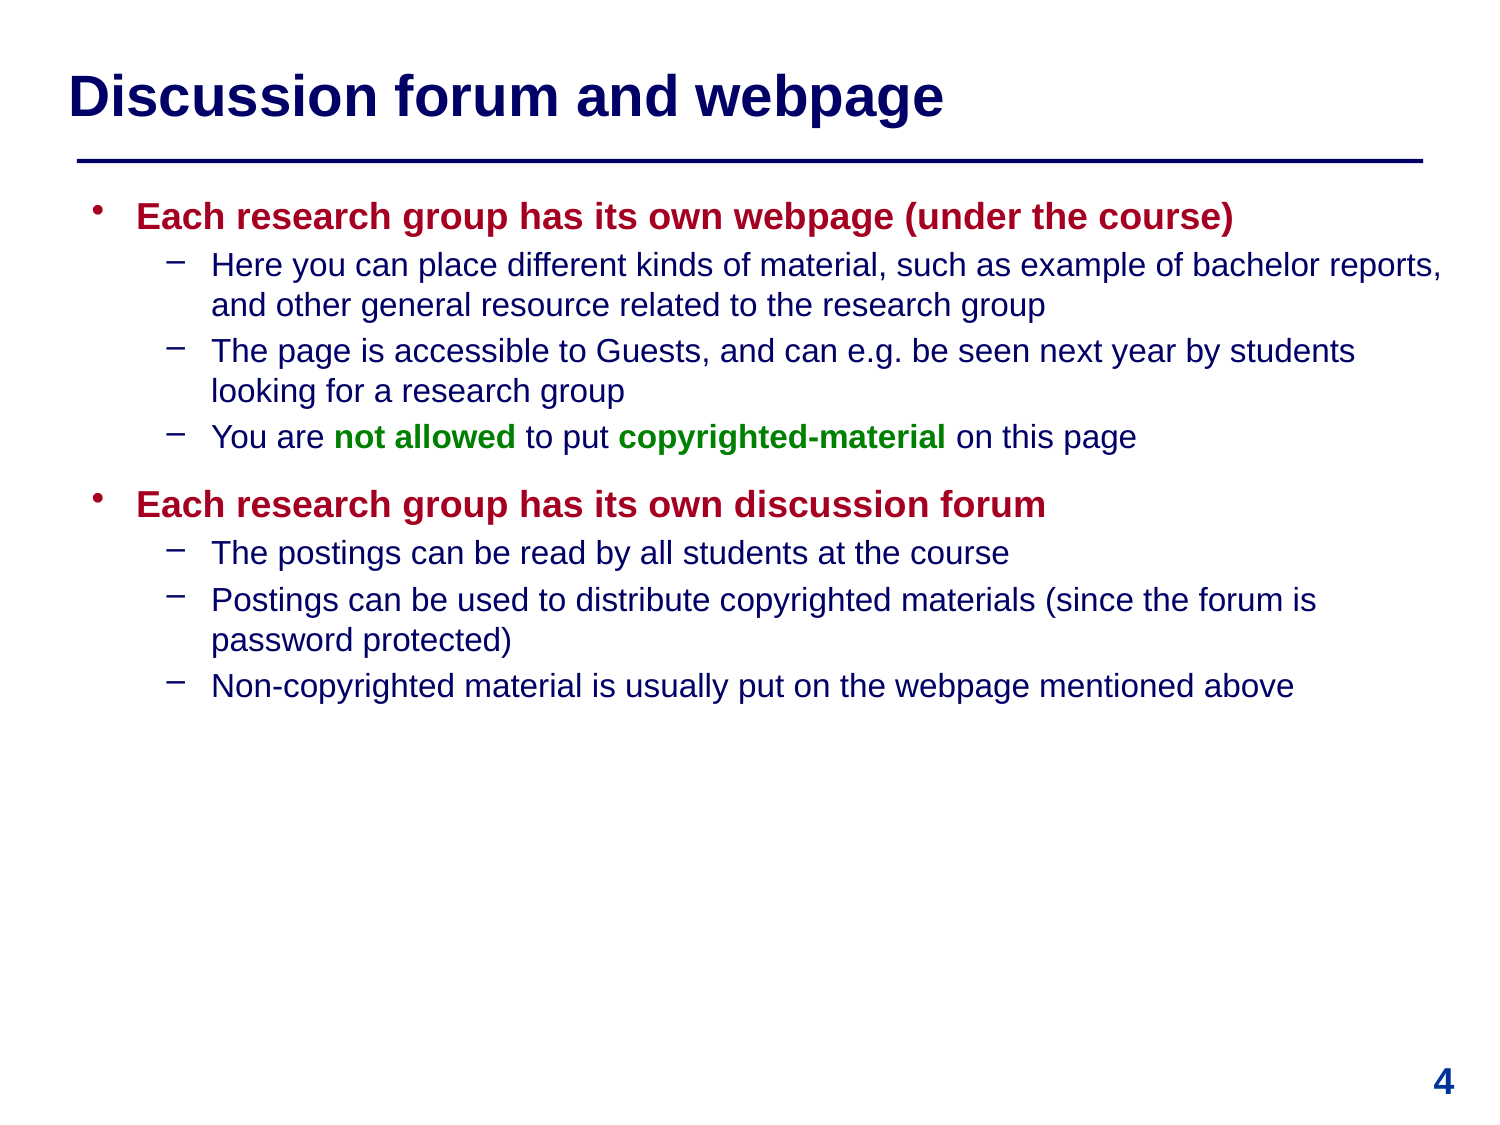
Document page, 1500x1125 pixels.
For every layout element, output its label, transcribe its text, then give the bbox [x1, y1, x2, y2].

slide_number 4 [1387, 1050, 1500, 1125]
title Discussion forum and webpage [53, 42, 1500, 143]
list Each research group has its own webpage (under the course) Here you can place different kinds of material, such as example of bachelor reports, and other general resource related to the research group The page is accessible to Guests, and can e.g. be seen next year by students looking for a research group You are not allowed to put copyrighted-material on this page Each research group has its own discussion forum The postings can be read by all students at the course Postings can be used to distribute copyrighted materials (since the forum is password protected) Non-copyrighted material is usually put on the webpage mentioned above [76, 184, 1475, 941]
